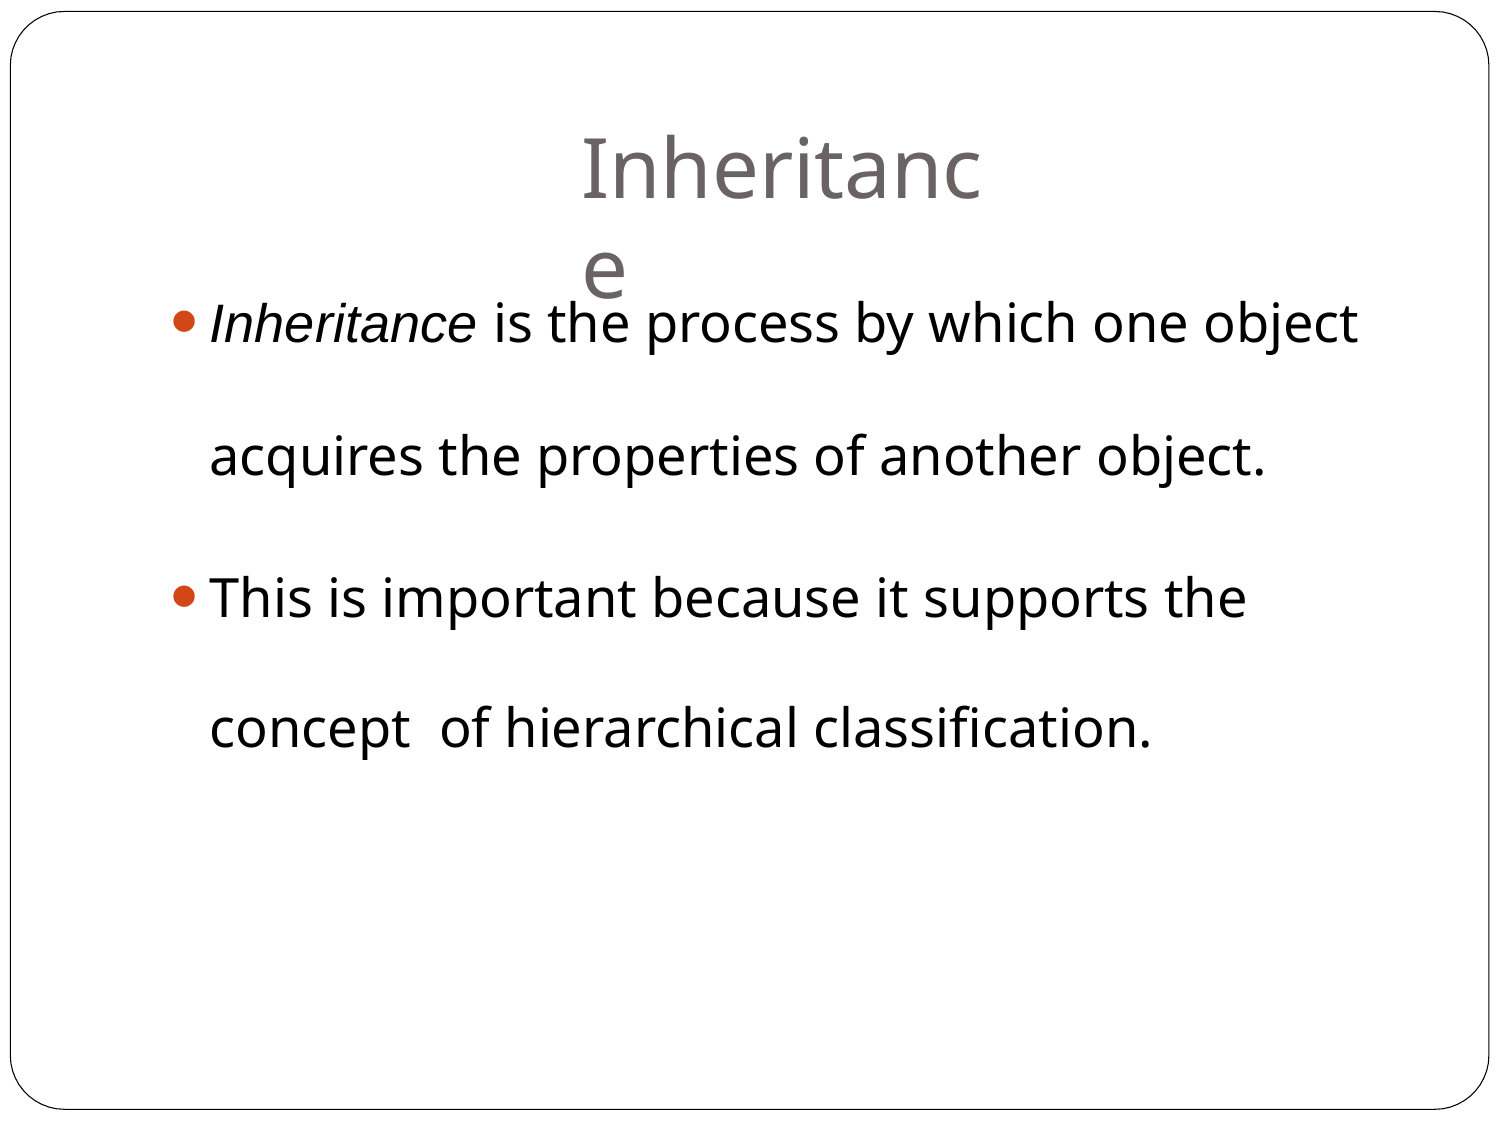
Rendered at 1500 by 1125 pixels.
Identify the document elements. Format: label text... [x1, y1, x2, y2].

list Inheritance is the process by which one object acquires the properties of another object. This is important because it supports the concept of hierarchical classification. [109, 286, 1391, 927]
title Inheritance [579, 113, 996, 286]
